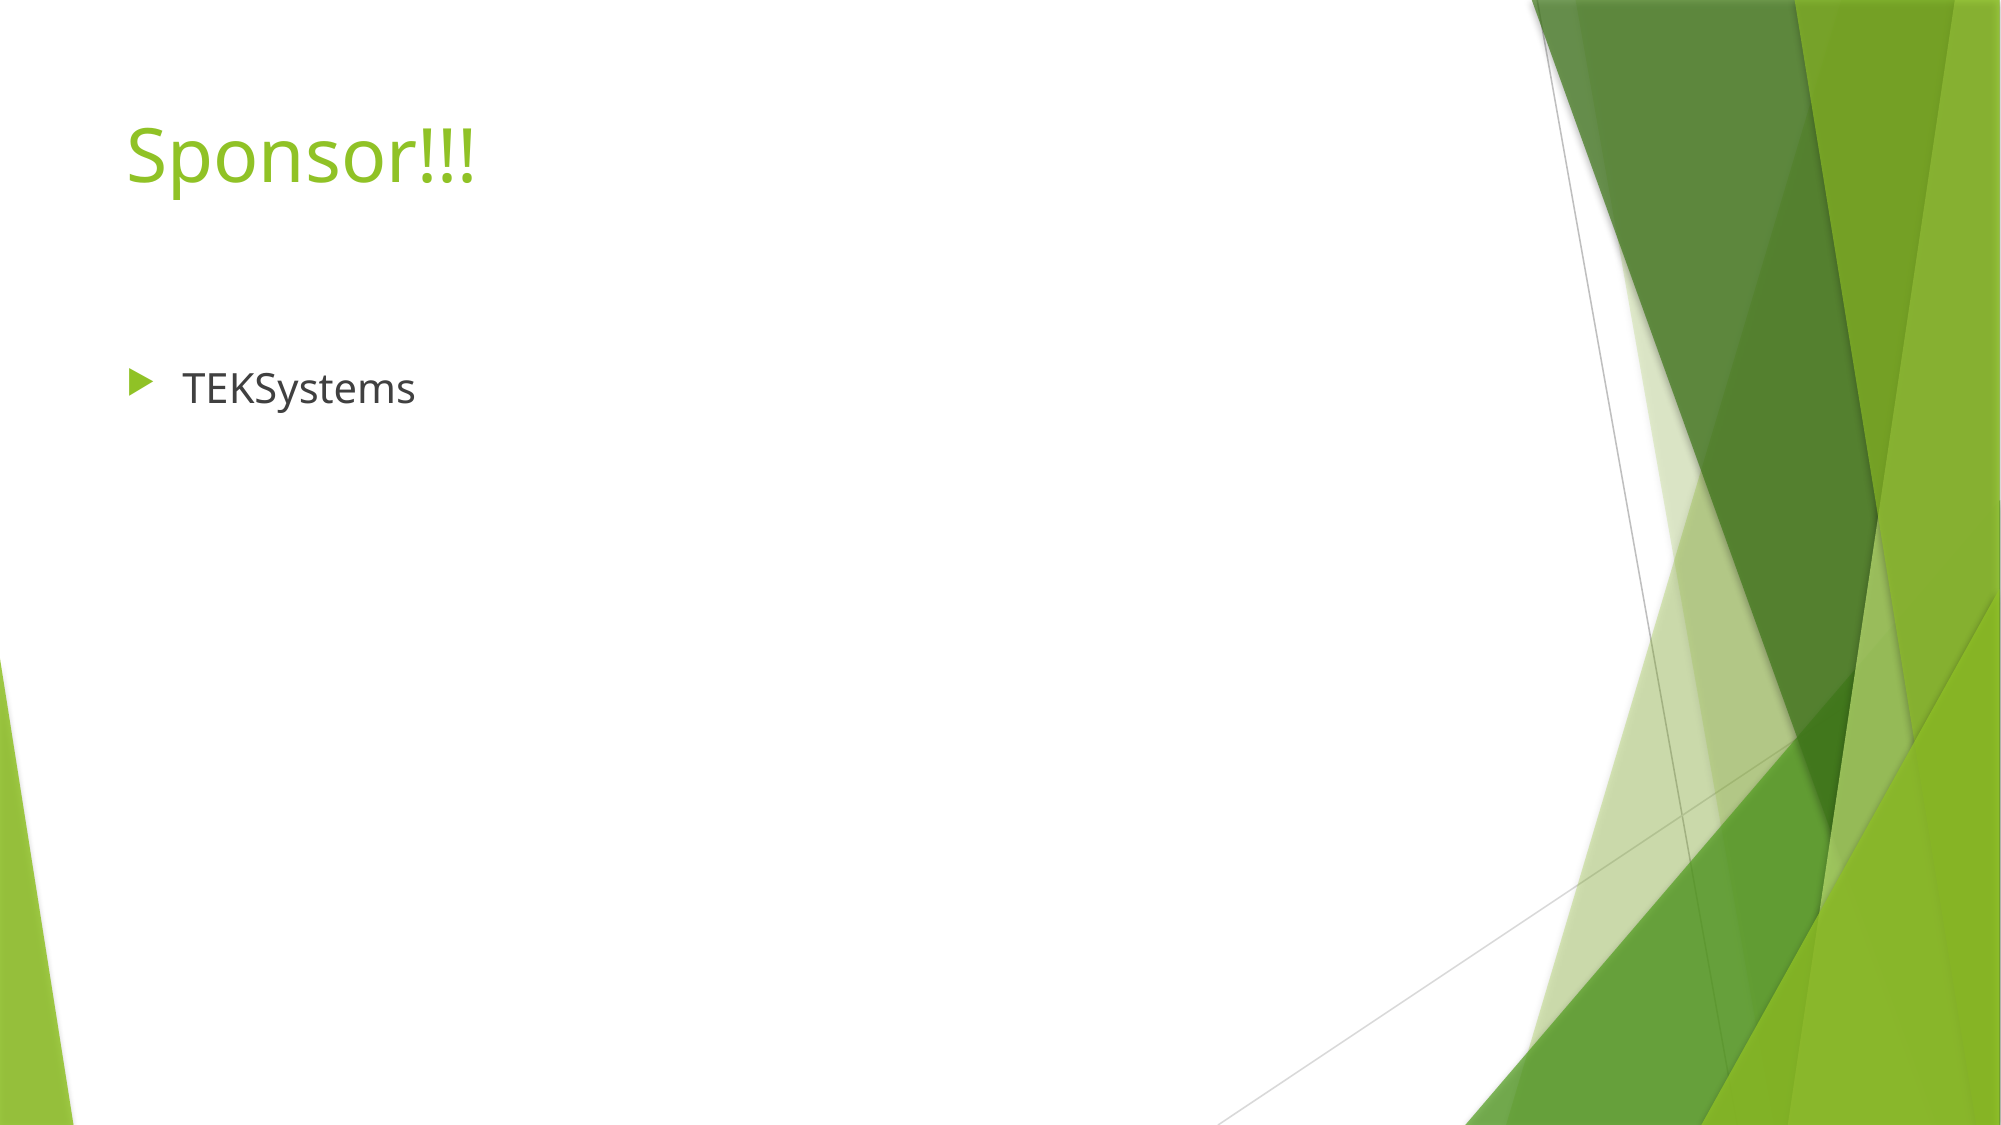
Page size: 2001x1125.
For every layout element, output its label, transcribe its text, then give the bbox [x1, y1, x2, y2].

title Sponsor!!! [111, 99, 1522, 317]
list TEKSystems [111, 354, 1522, 992]
